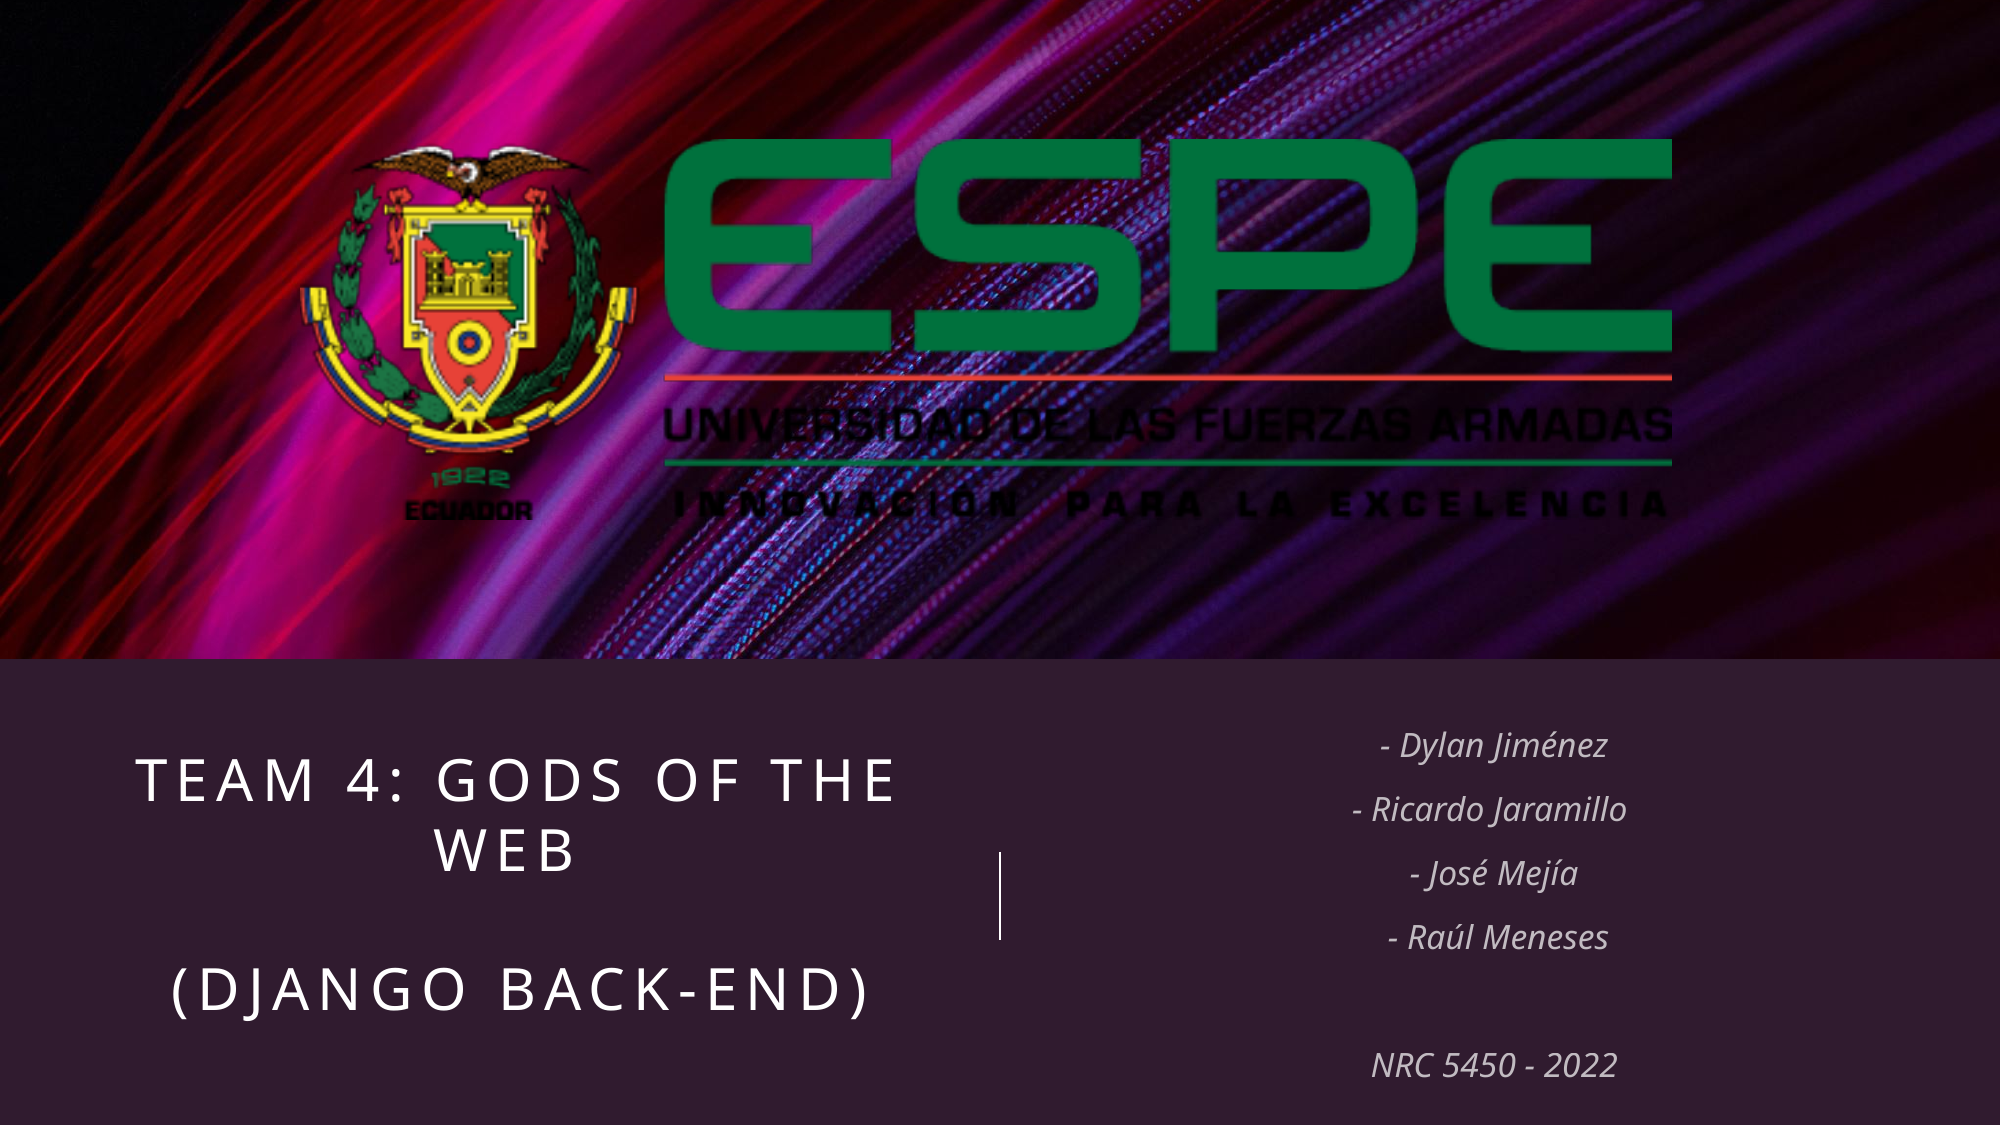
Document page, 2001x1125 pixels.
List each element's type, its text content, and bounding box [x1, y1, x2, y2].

text_box [0, 659, 2000, 1125]
title TEam 4: Gods of the web (DJango back-end) [112, 677, 927, 1088]
subtitle - Dylan Jiménez - Ricardo Jaramillo - José Mejía - Raúl Meneses NRC 5450 - 2022 [1091, 711, 1897, 1088]
picture [0, 0, 2000, 659]
